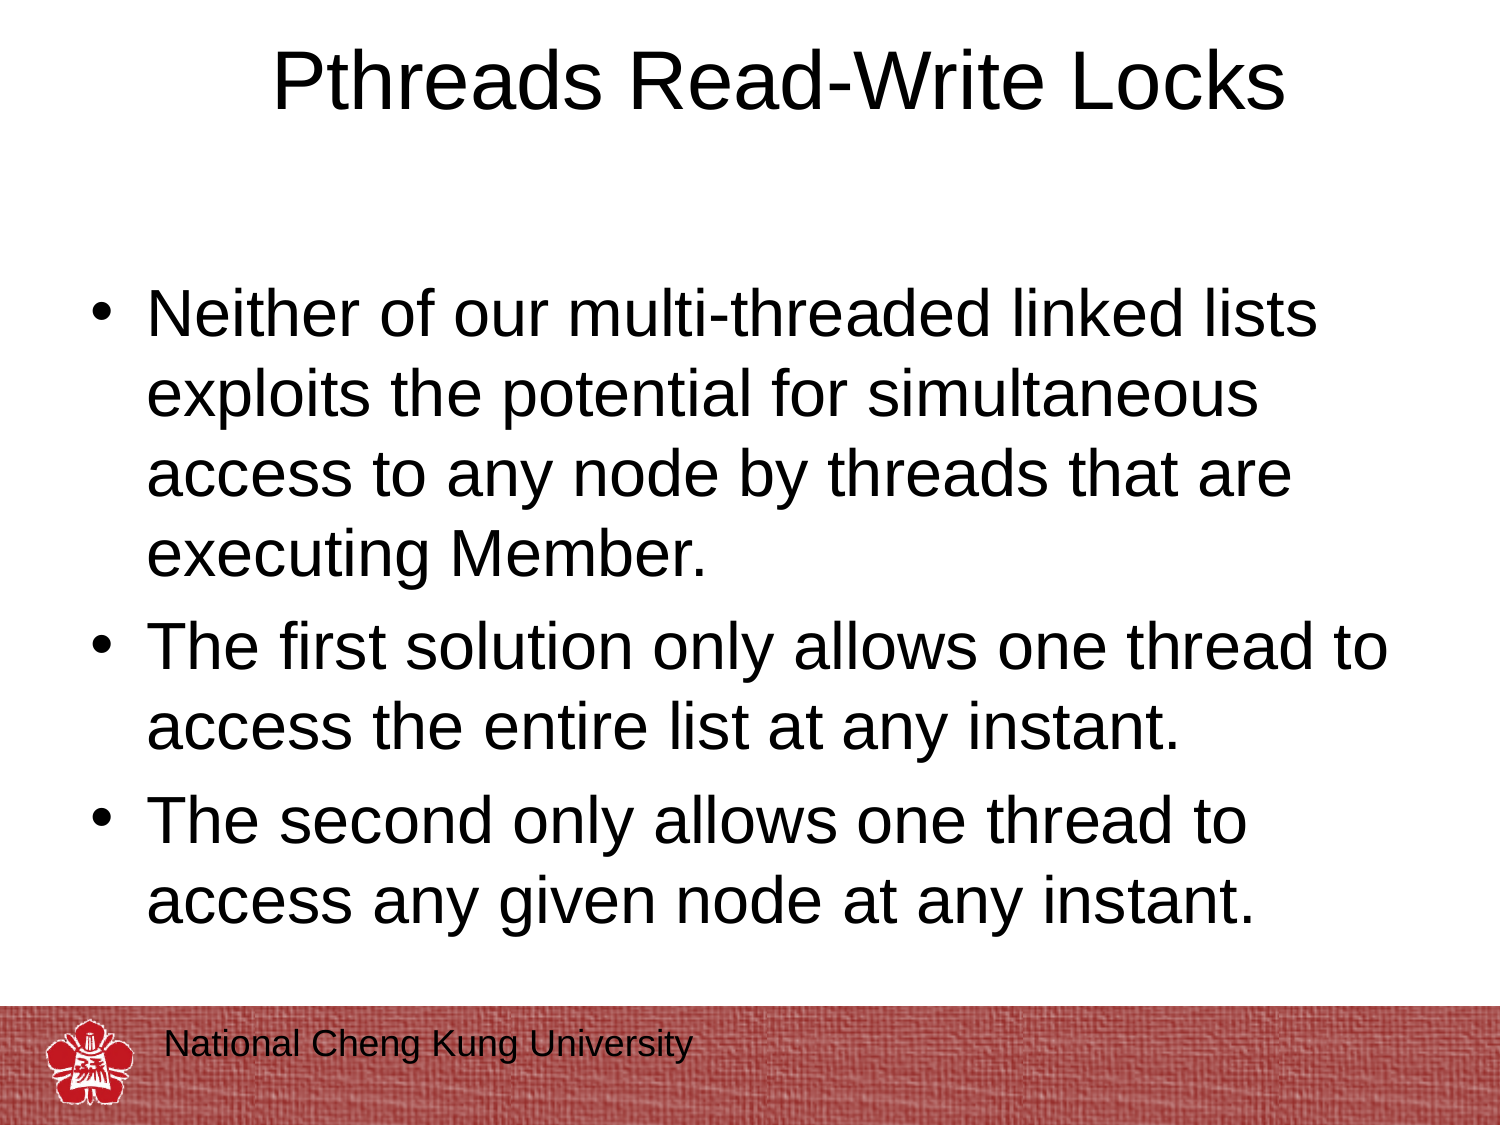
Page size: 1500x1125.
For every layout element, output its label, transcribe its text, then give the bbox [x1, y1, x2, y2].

title Pthreads Read-Write Locks [100, 17, 1459, 135]
list Neither of our multi-threaded linked lists exploits the potential for simultaneous access to any node by threads that are executing Member. The first solution only allows one thread to access the entire list at any instant. The second only allows one thread to access any given node at any instant. [75, 262, 1425, 988]
picture [29, 1006, 148, 1125]
